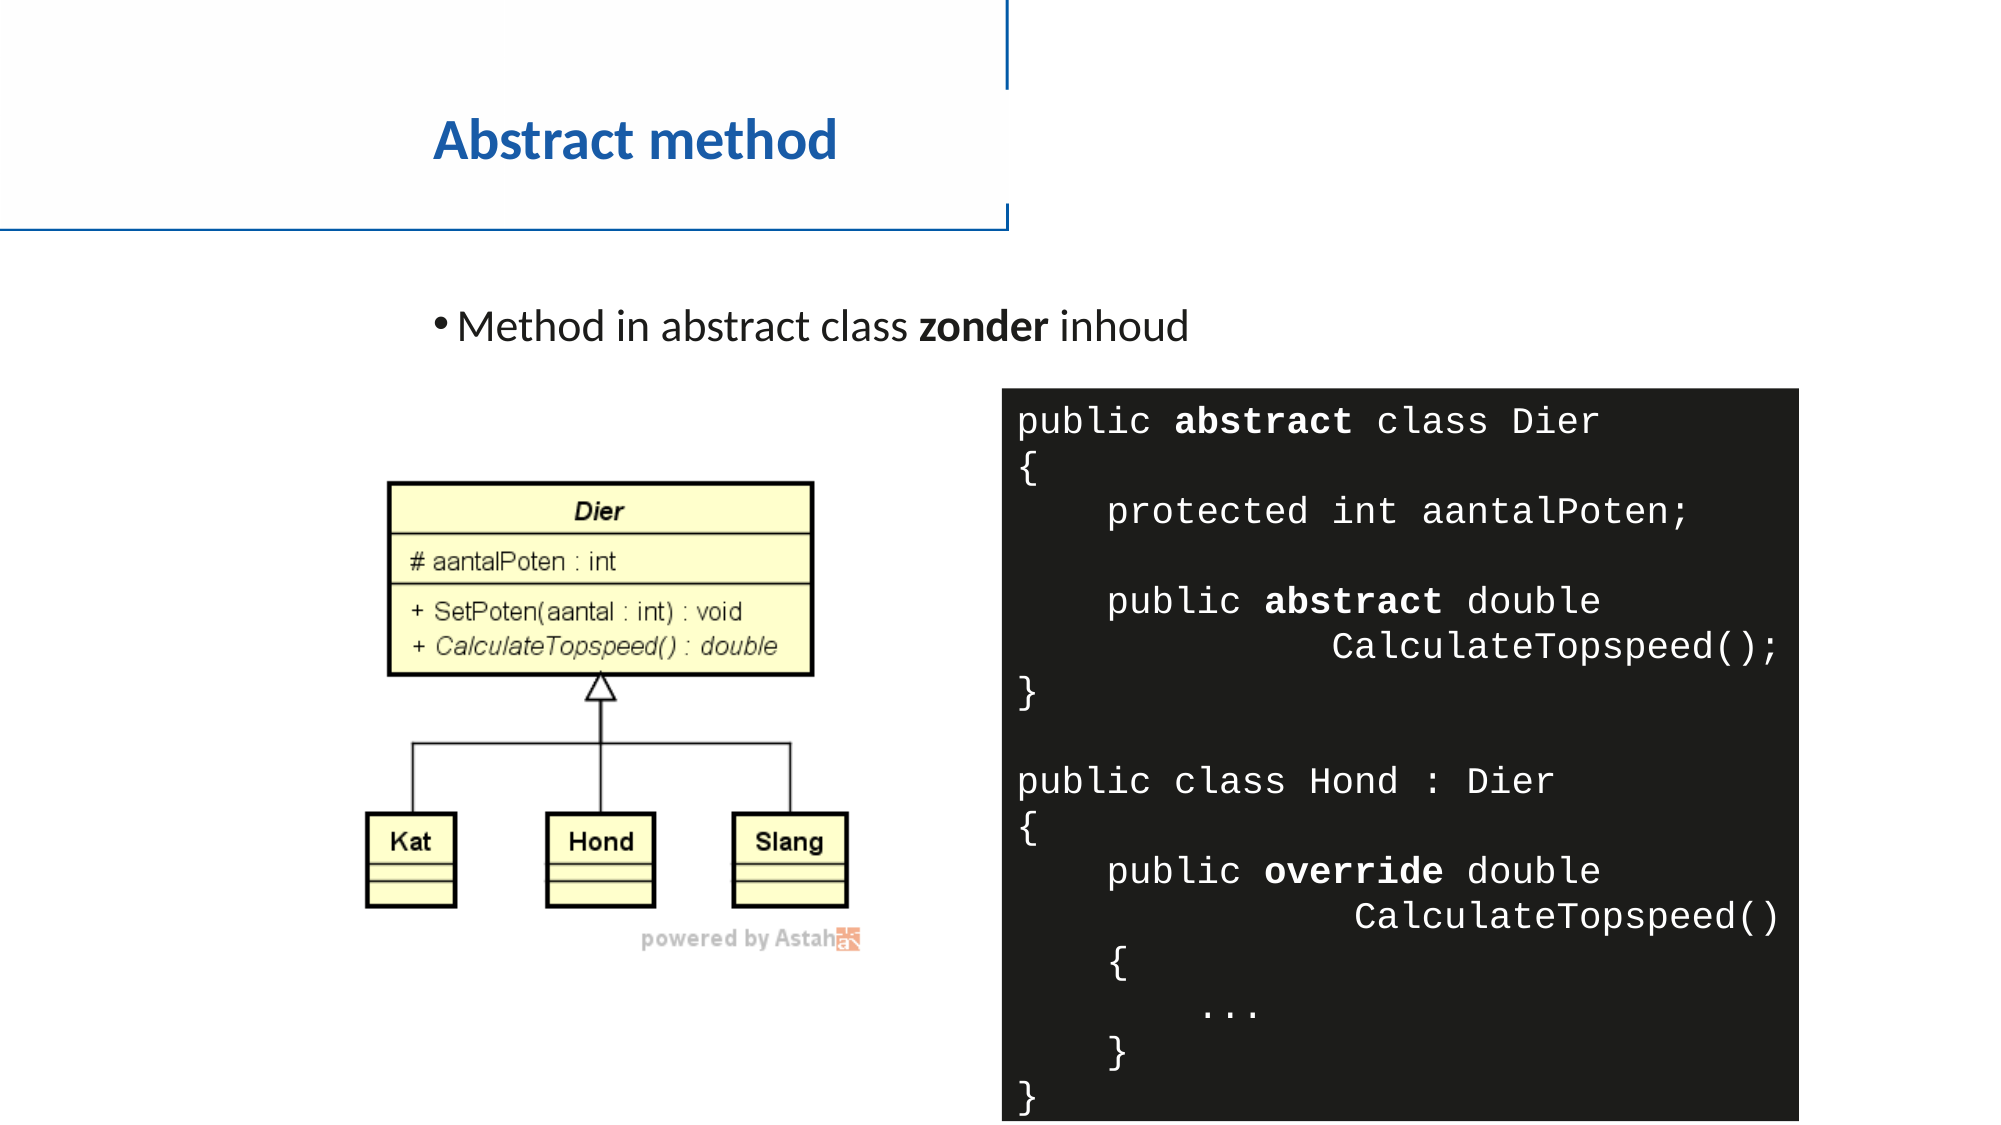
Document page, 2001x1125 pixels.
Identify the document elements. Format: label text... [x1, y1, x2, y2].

picture [0, 0, 1009, 231]
title Abstract method [433, 112, 1842, 169]
text_box public abstract class Dier { protected int aantalPoten; public abstract double CalculateTopspeed(); } public class Hond : Dier { public override double CalculateTopspeed() { ... } } [1001, 388, 1799, 1122]
picture [345, 461, 868, 959]
list Method in abstract class zonder inhoud [433, 295, 1842, 995]
